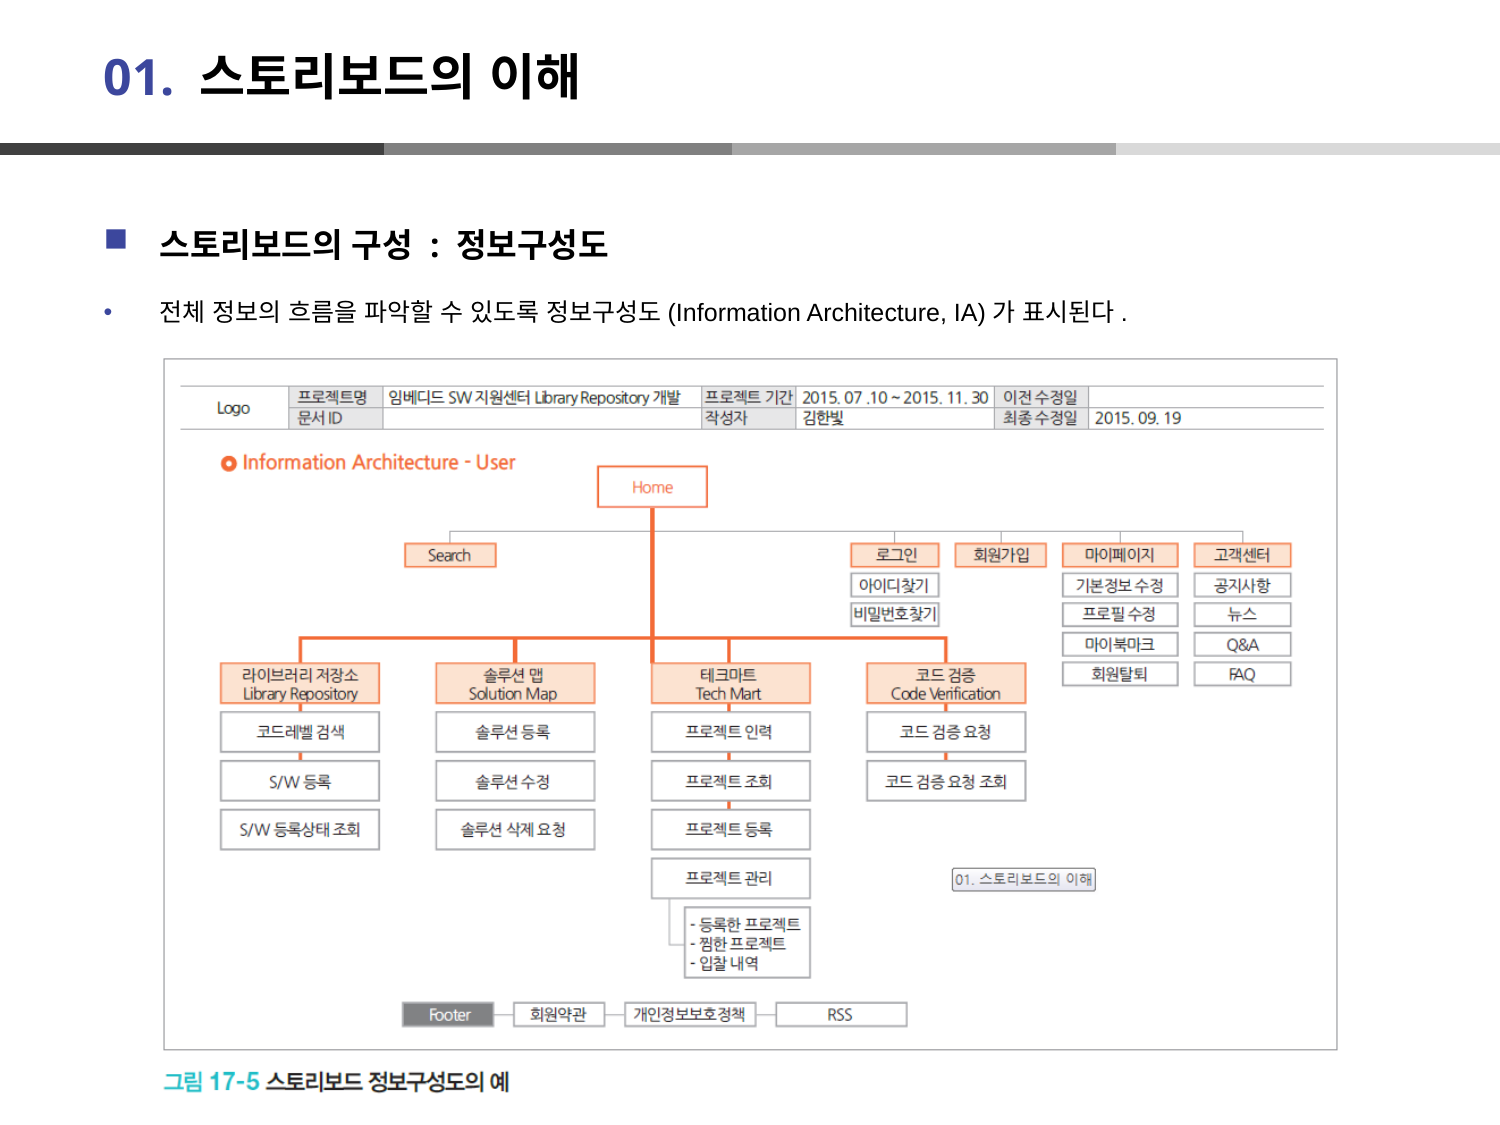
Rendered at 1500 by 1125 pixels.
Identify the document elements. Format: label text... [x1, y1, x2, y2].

title 01. 스토리보드의 이해 [88, 30, 1211, 121]
picture [159, 355, 1341, 1107]
text_box 전체 정보의 흐름을 파악할 수 있도록 정보구성도(Information Architecture, IA)가 표시된다. [88, 274, 1436, 463]
list 스토리보드의 구성 : 정보구성도 [88, 196, 1436, 274]
